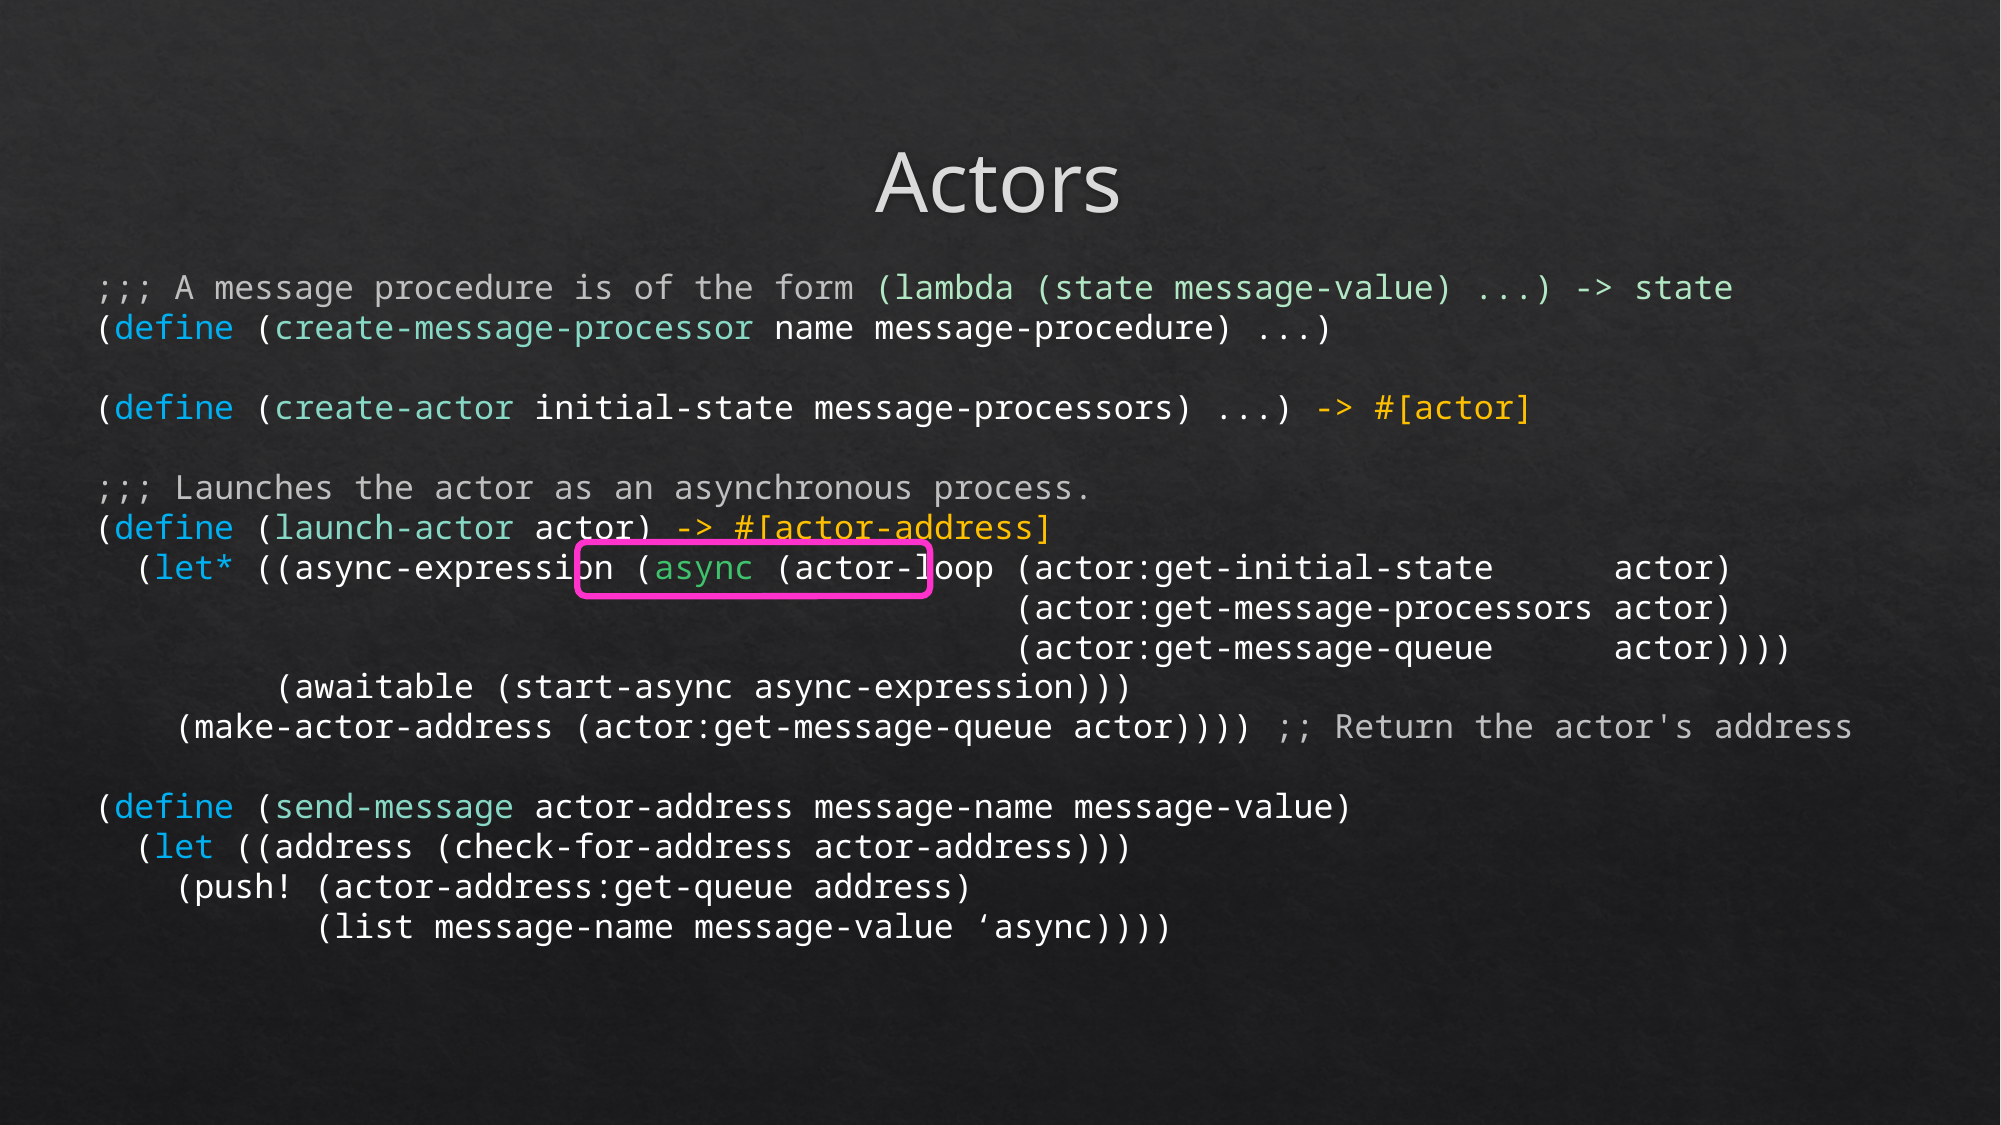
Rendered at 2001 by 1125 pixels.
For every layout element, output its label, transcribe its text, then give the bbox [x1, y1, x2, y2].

text_box ;;; A message procedure is of the form (lambda (state message-value) ...) -> state (define (create-message-processor name message-procedure) ...) (define (create-actor initial-state message-processors) ...) -> #[actor] ;;; Launches the actor as an asynchronous process. (define (launch-actor actor) -> #[actor-address] (let* ((async-expression (async (actor-loop (actor:get-initial-state actor) (actor:get-message-processors actor) (actor:get-message-queue actor)))) (awaitable (start-async async-expression))) (make-actor-address (actor:get-message-queue actor)))) ;; Return the actor's address (define (send-message actor-address message-name message-value) (let ((address (check-for-address actor-address))) (push! (actor-address:get-queue address) (list message-name message-value ‘async)))) [79, 259, 1919, 953]
title Actors [149, 99, 1849, 259]
text_box [575, 540, 932, 598]
